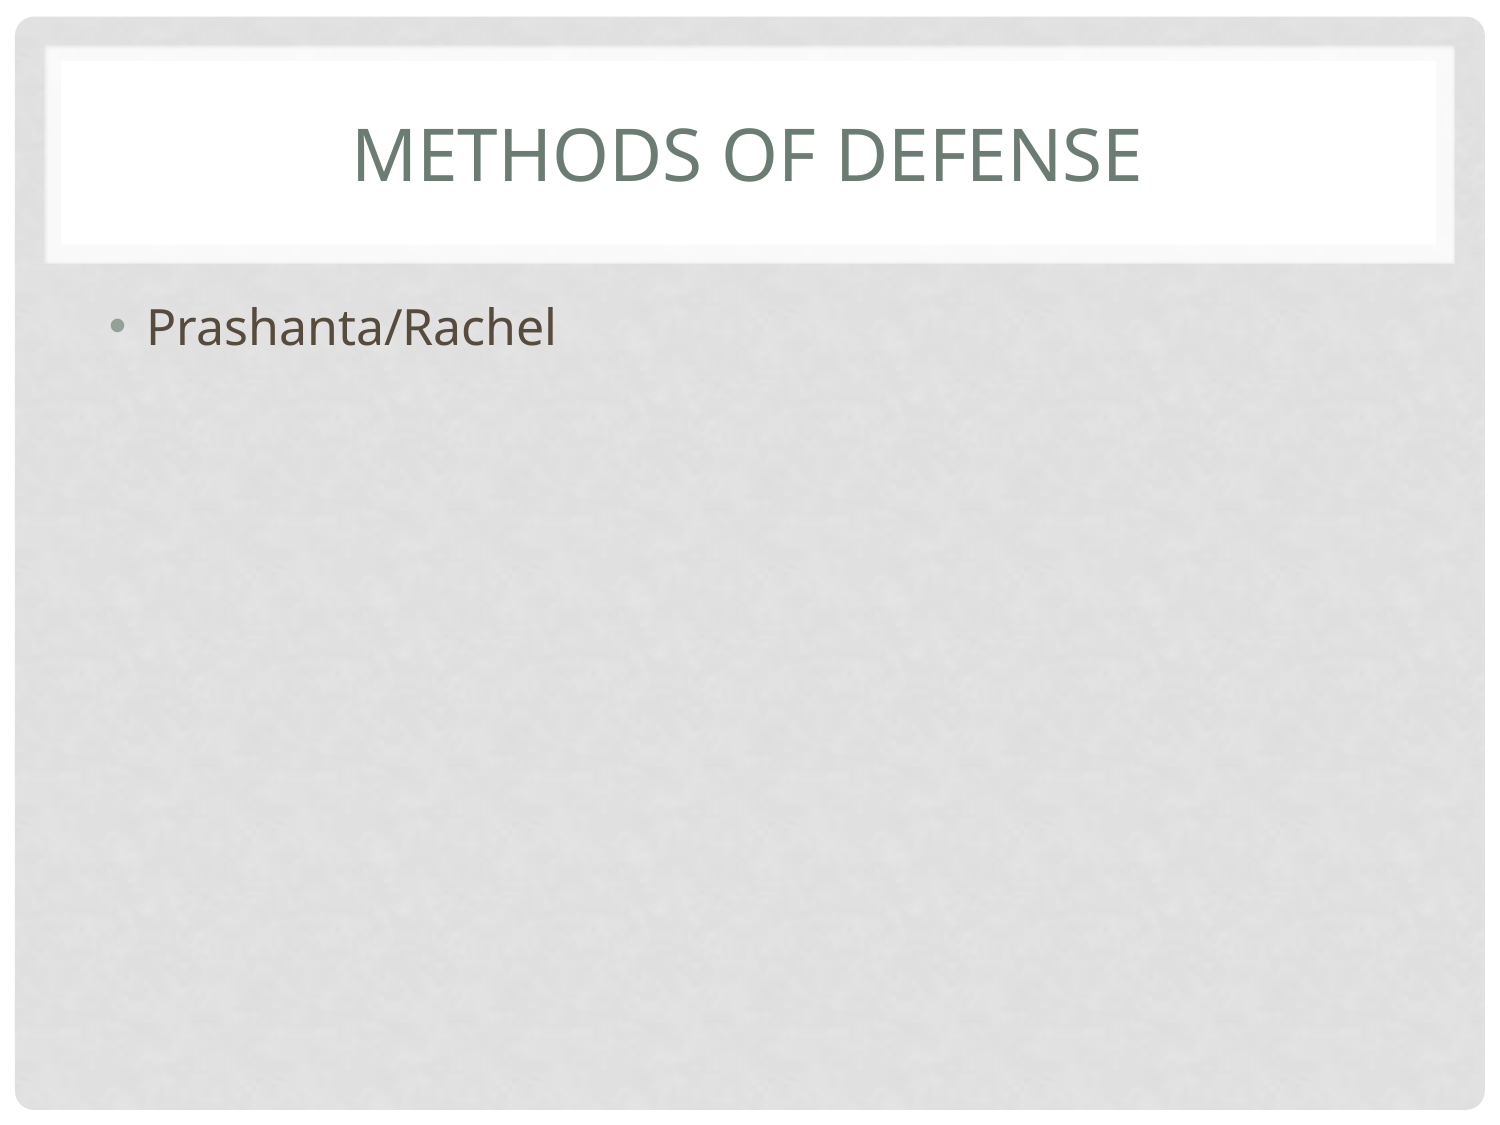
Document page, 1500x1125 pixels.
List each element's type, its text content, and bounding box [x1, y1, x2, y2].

list Prashanta/Rachel [75, 287, 1425, 1005]
title Methods of Defense [69, 66, 1425, 238]
